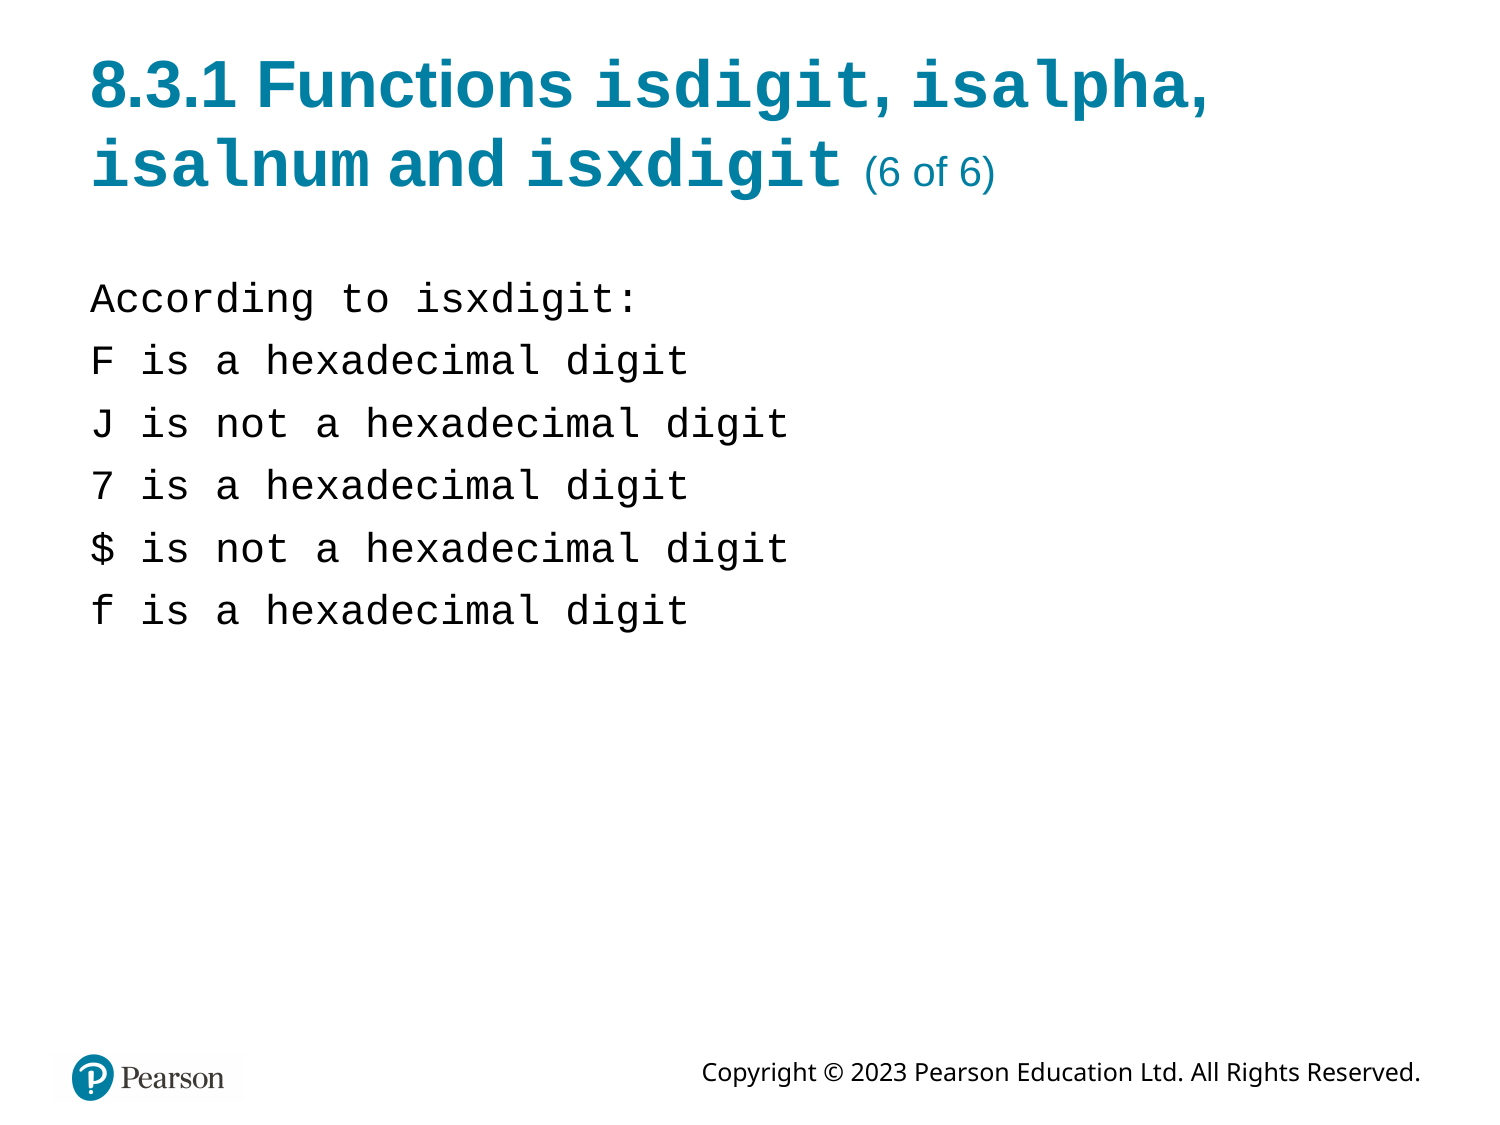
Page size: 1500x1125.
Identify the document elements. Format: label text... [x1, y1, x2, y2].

picture [51, 1053, 245, 1102]
list According to isxdigit: F is a hexadecimal digit J is not a hexadecimal digit 7 is a hexadecimal digit $ is not a hexadecimal digit f is a hexadecimal digit [75, 255, 1425, 678]
title 8.3.1 Functions isdigit, isalpha, isalnum and isxdigit (6 of 6) [75, 35, 1425, 216]
